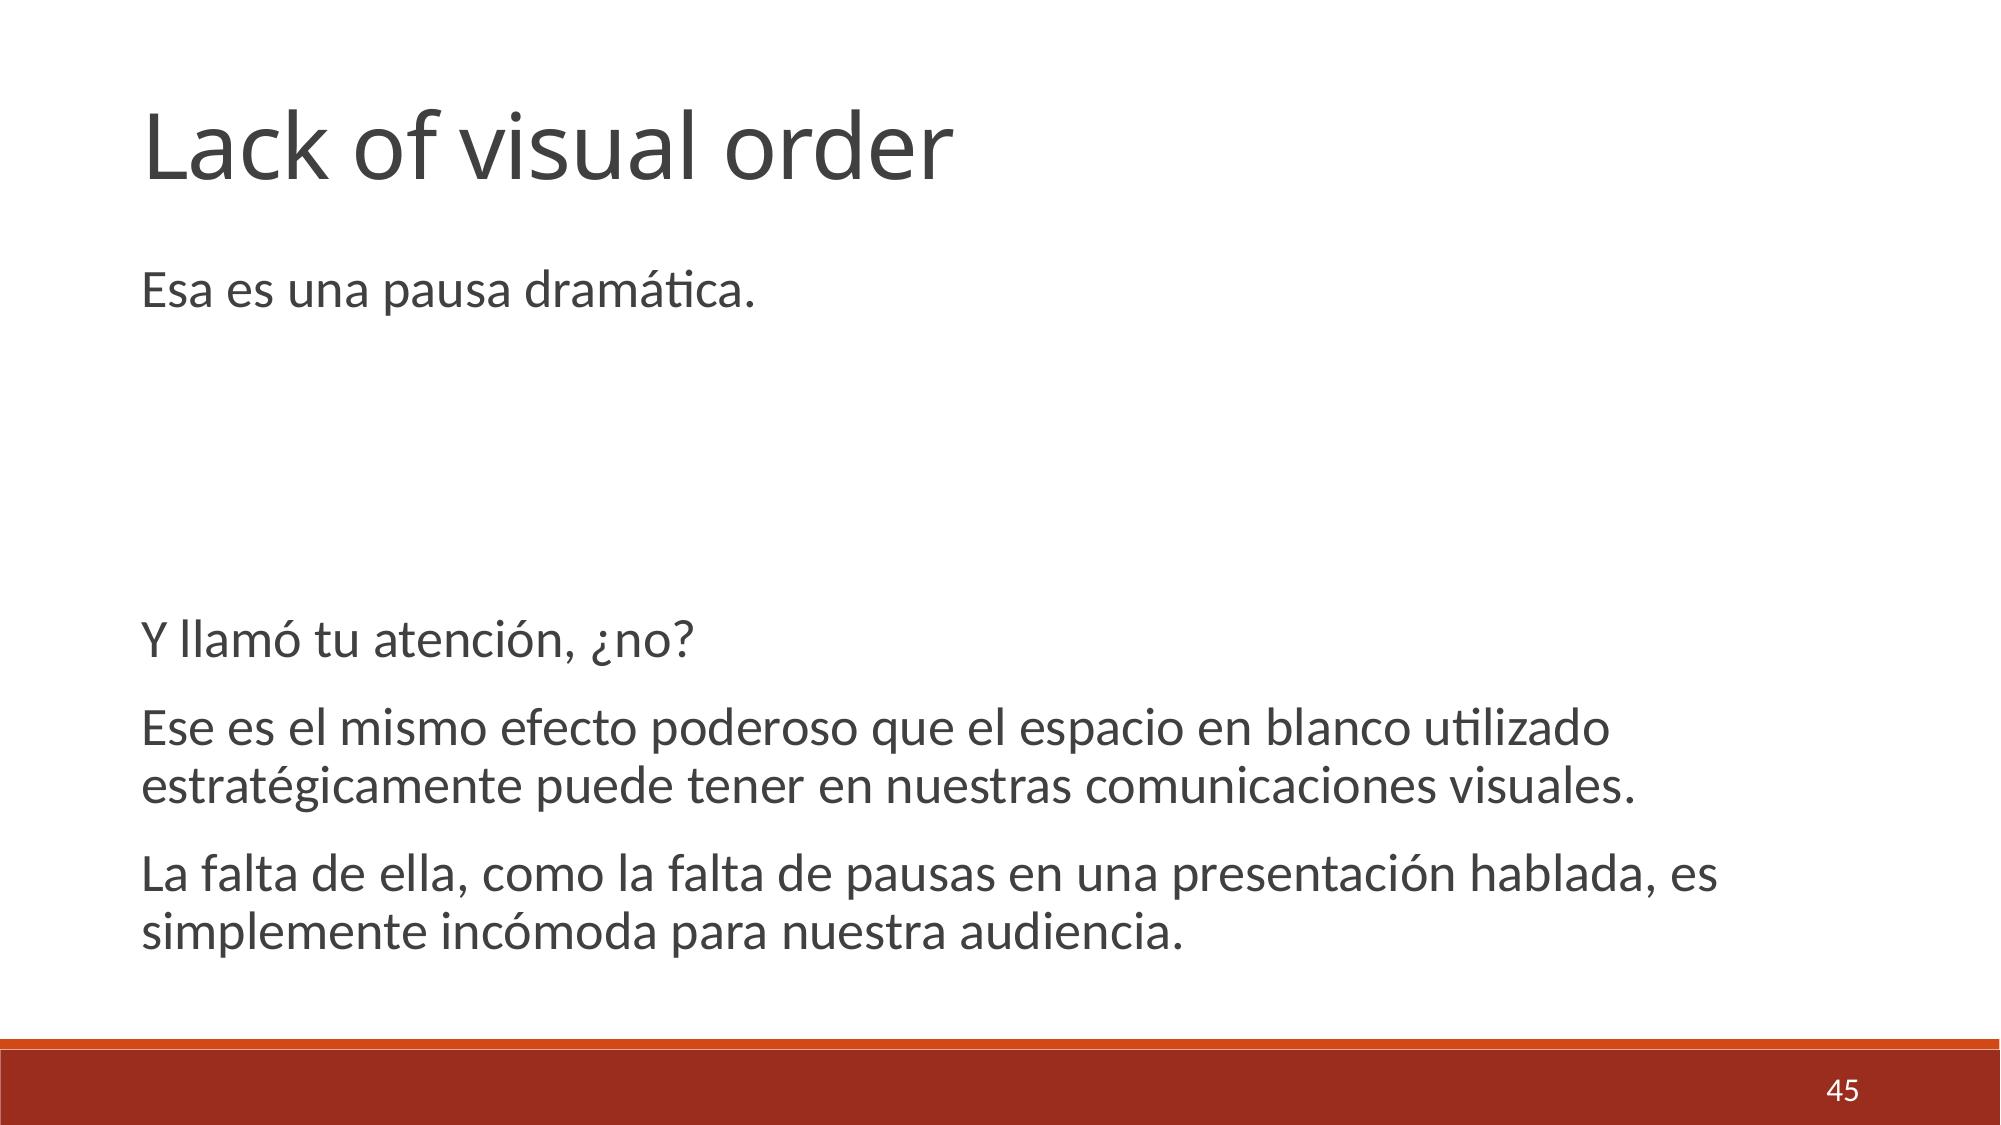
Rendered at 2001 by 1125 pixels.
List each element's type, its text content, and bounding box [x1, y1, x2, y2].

slide_number 45 [126, 1061, 1875, 1115]
text_box Esa es una pausa dramática. Y llamó tu atención, ¿no? Ese es el mismo efecto poderoso que el espacio en blanco utilizado estratégicamente puede tener en nuestras comunicaciones visuales. La falta de ella, como la falta de pausas en una presentación hablada, es simplemente incómoda para nuestra audiencia. [126, 252, 1830, 950]
text_box Lack of visual order [126, 97, 1821, 252]
